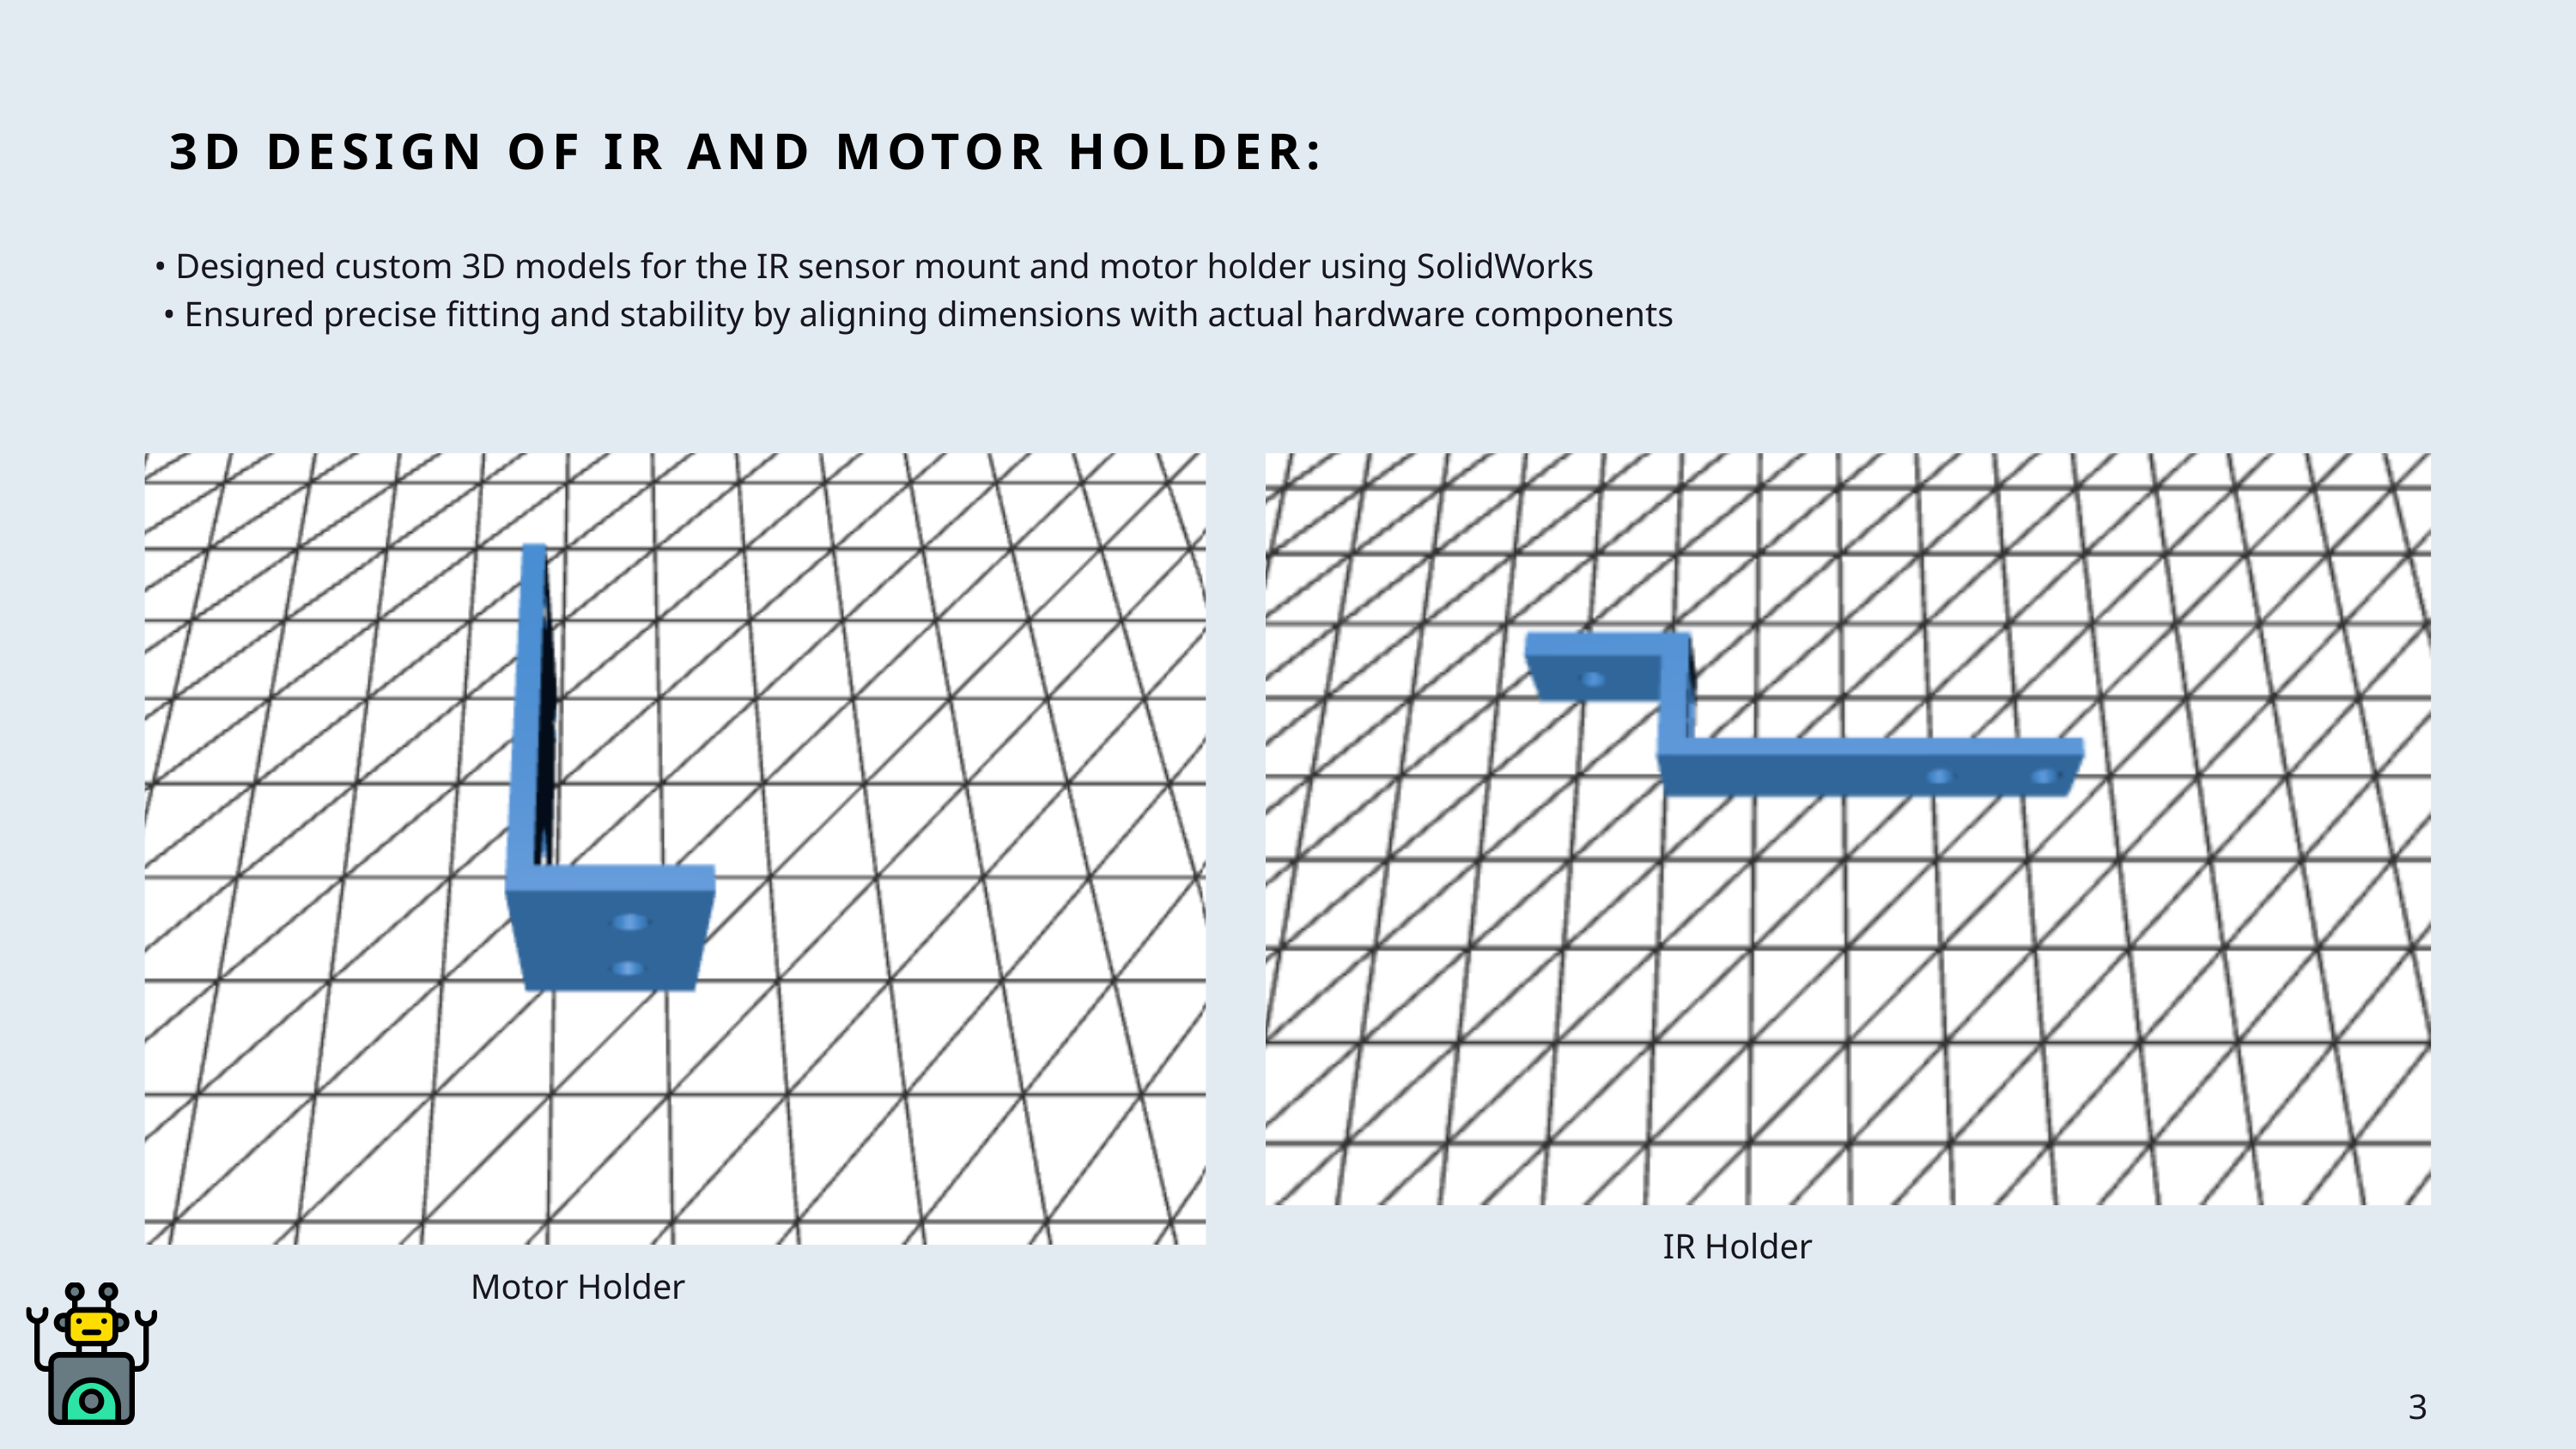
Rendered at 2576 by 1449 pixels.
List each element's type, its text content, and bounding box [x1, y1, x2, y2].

text_box Motor Holder [470, 1258, 947, 1307]
text_box [26, 1282, 157, 1425]
text_box • Designed custom 3D models for the IR sensor mount and motor holder using SolidWorks • Ensured precise fitting and stability by aligning dimensions with actual hardware components [154, 238, 2495, 334]
text_box 3D DESIGN OF IR AND MOTOR HOLDER: [69, 100, 1424, 180]
text_box IR Holder [1662, 1218, 2140, 1266]
text_box [144, 453, 1206, 1245]
text_box [1266, 453, 2432, 1205]
text_box 3 [2408, 1379, 2576, 1427]
